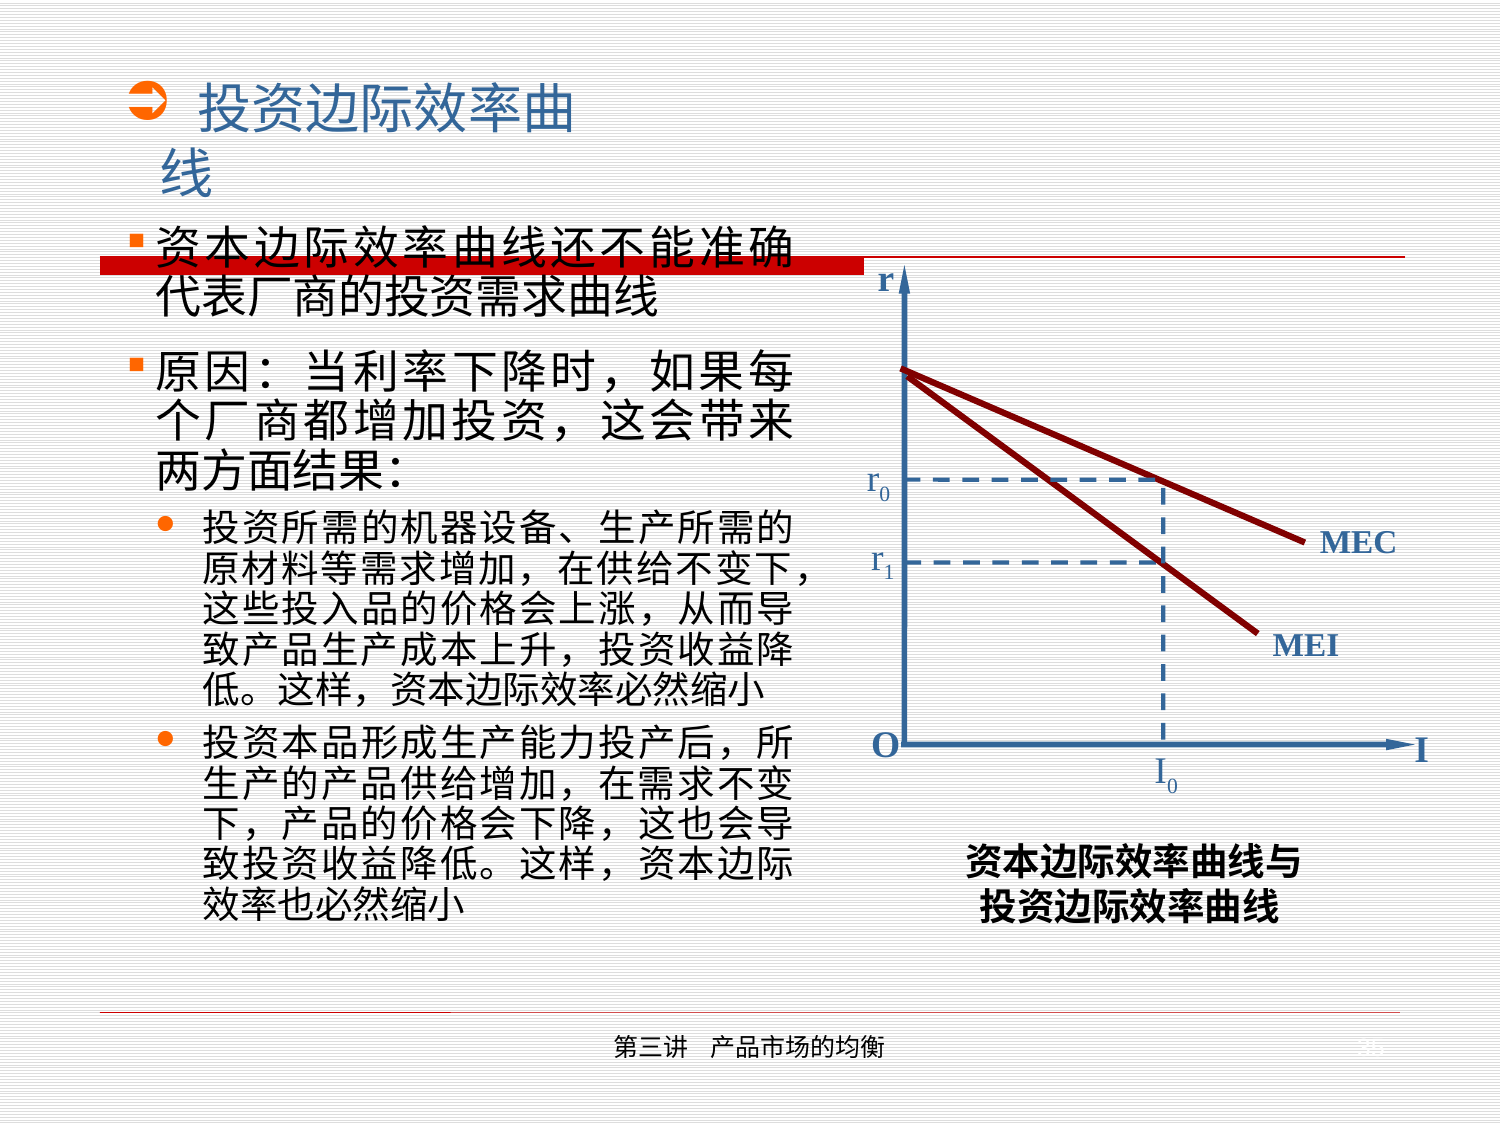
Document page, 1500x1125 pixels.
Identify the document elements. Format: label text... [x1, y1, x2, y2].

slide_number 35 [1074, 1024, 1401, 1103]
footer 第三讲 产品市场的均衡 [512, 1024, 988, 1103]
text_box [863, 251, 1448, 811]
text_box 资本边际效率曲线还不能准确代表厂商的投资需求曲线 原因：当利率下降时，如果每个厂商都增加投资，这会带来两方面结果： 投资所需的机器设备、生产所需的原材料等需求增加，在供给不变下，这些投入品的价格会上涨，从而导致产品生产成本上升，投资收益降低。这样，资本边际效率必然缩小 投资本品形成生产能力投产后，所生产的产品供给增加，在需求不变下，产品的价格会下降，这也会导致投资收益降低。这样，资本边际效率也必然缩小 [112, 217, 809, 944]
text_box 资本边际效率曲线与投资边际效率曲线 [950, 822, 1335, 944]
text_box 投资边际效率曲线 [123, 74, 626, 205]
